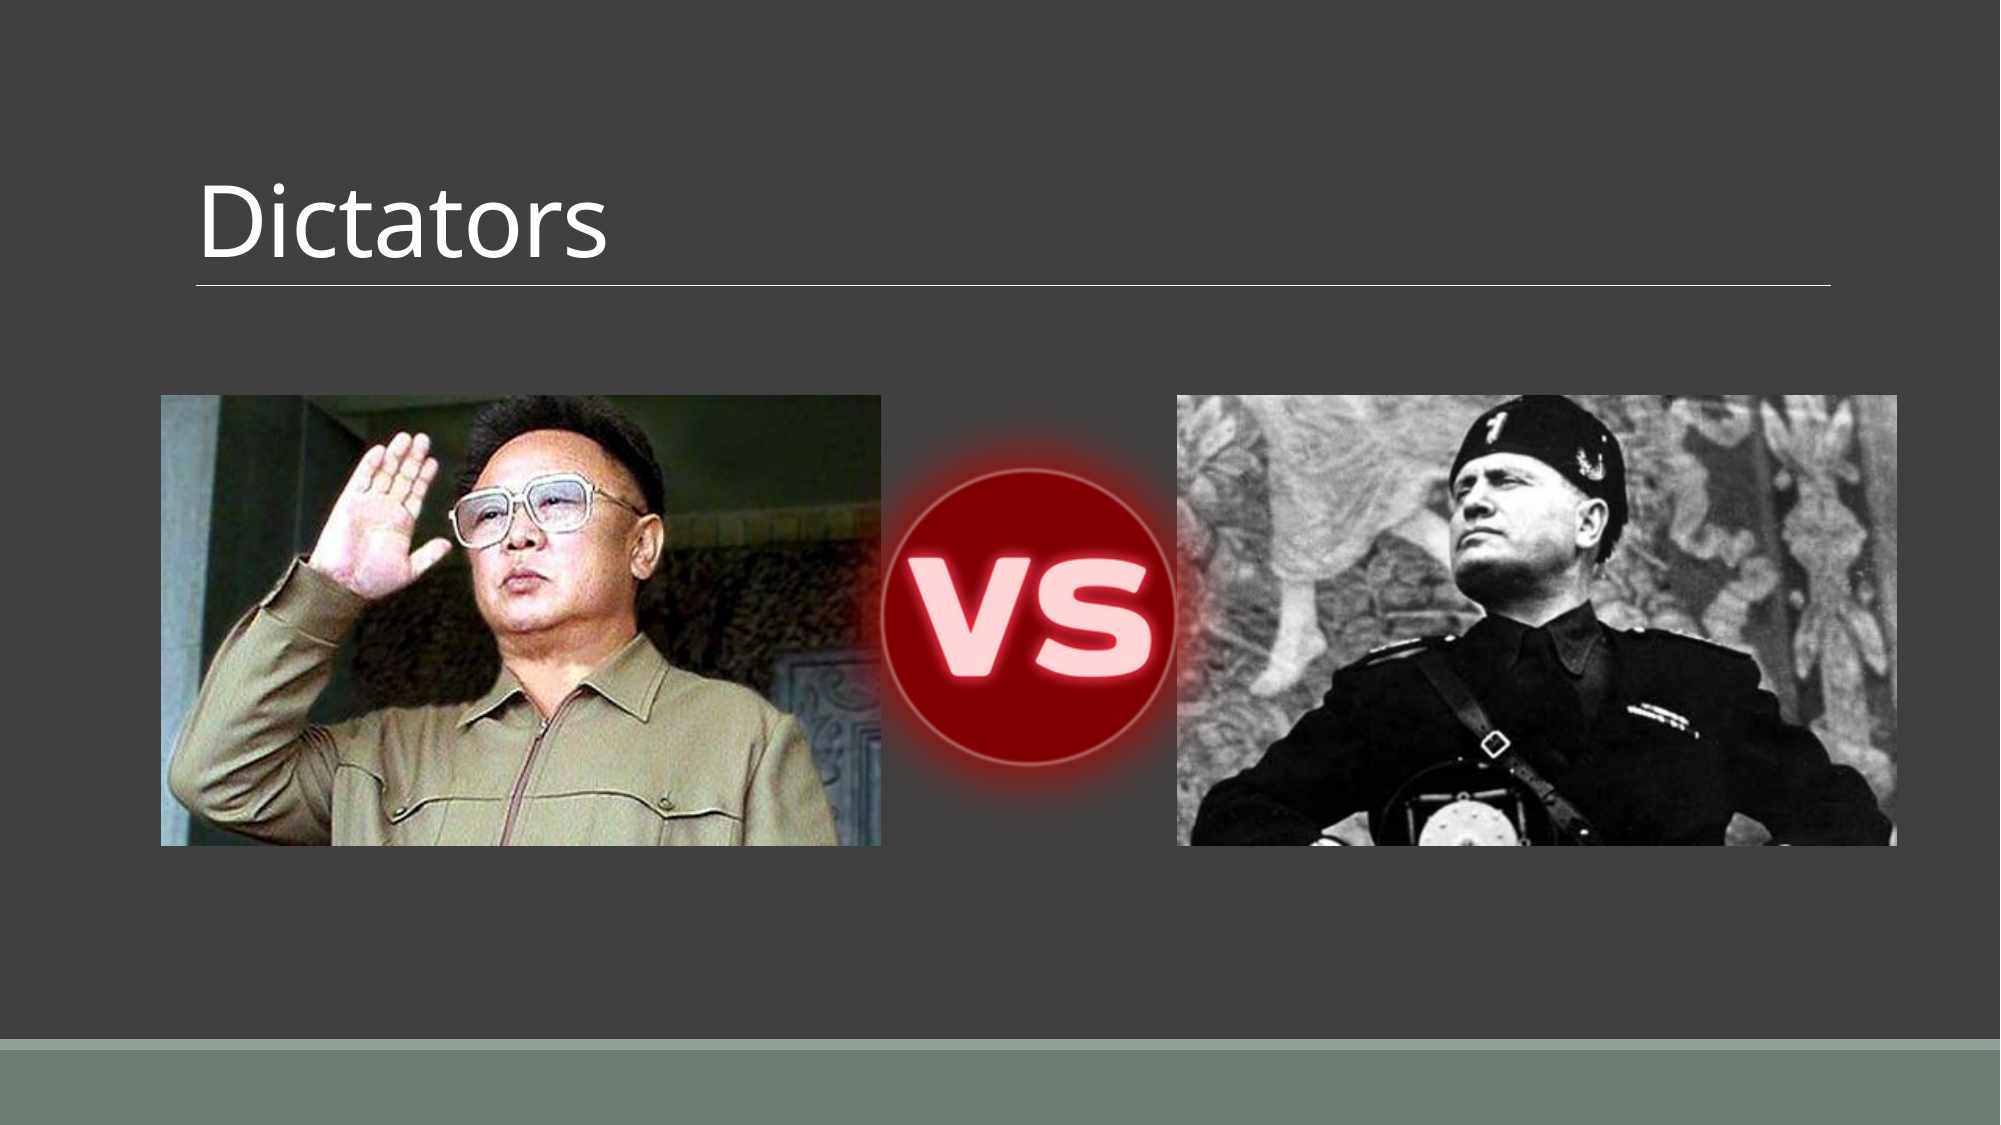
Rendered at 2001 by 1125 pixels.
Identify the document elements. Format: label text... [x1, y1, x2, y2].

picture [161, 391, 1898, 846]
title Dictators [180, 47, 1830, 285]
